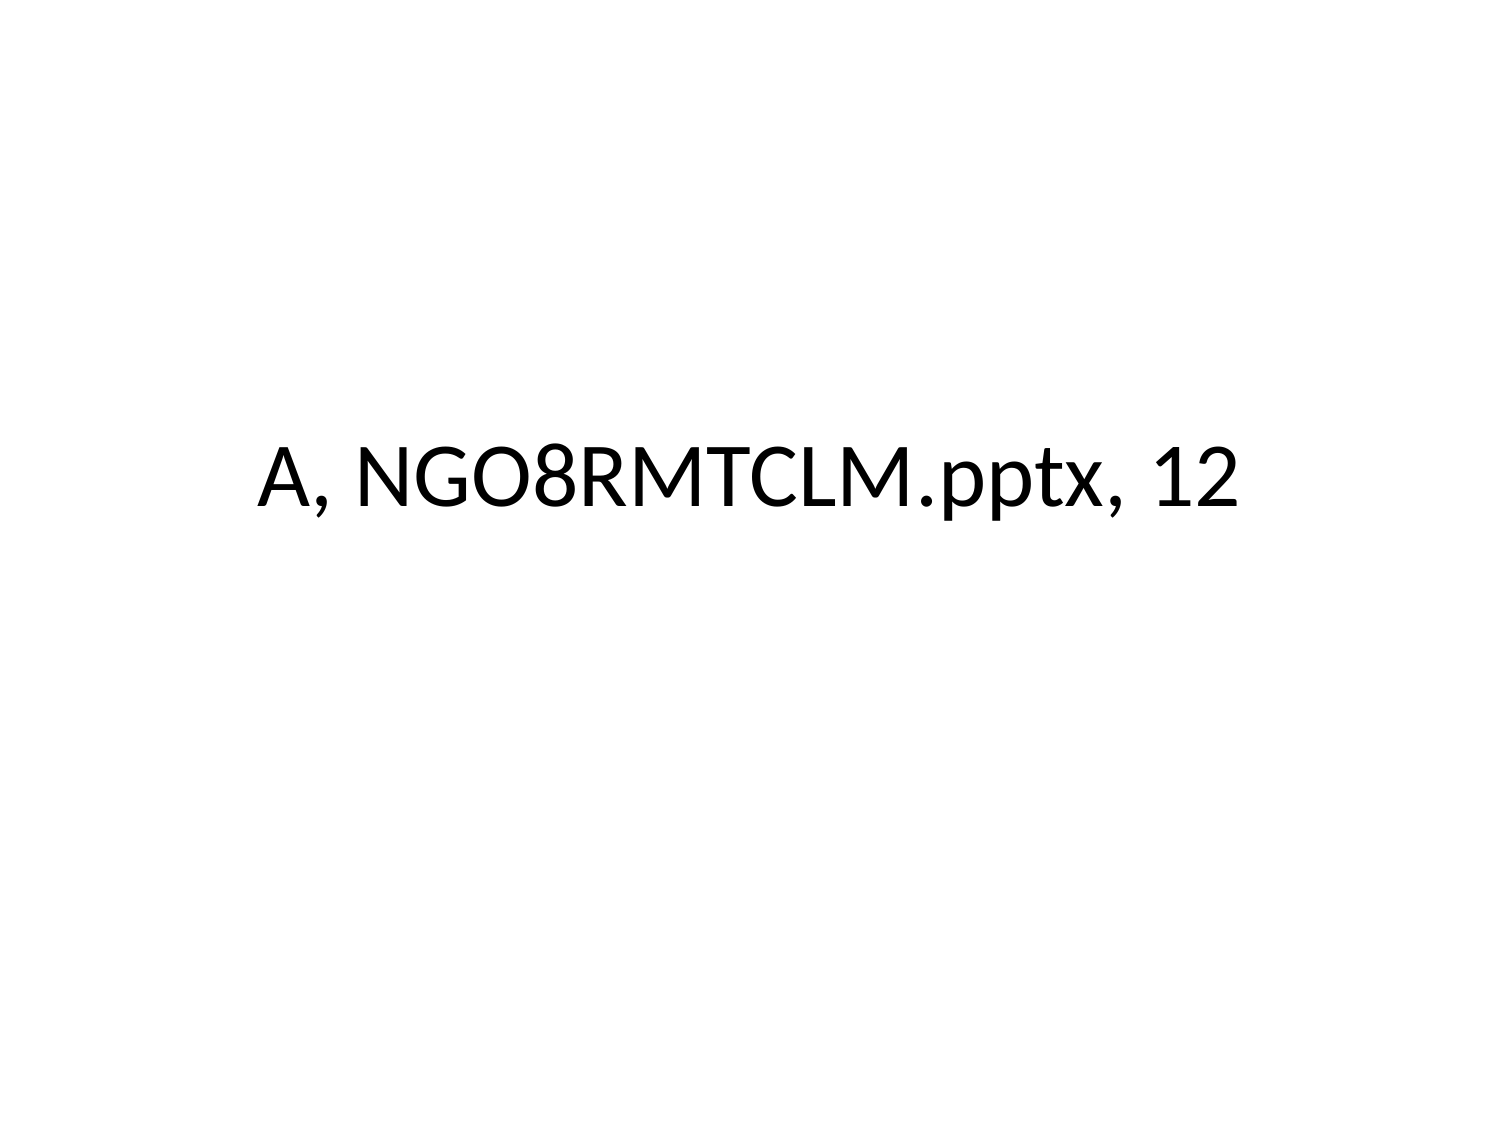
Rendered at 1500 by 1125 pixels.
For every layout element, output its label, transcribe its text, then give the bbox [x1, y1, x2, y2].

title A, NGO8RMTCLM.pptx, 12 [112, 349, 1388, 591]
